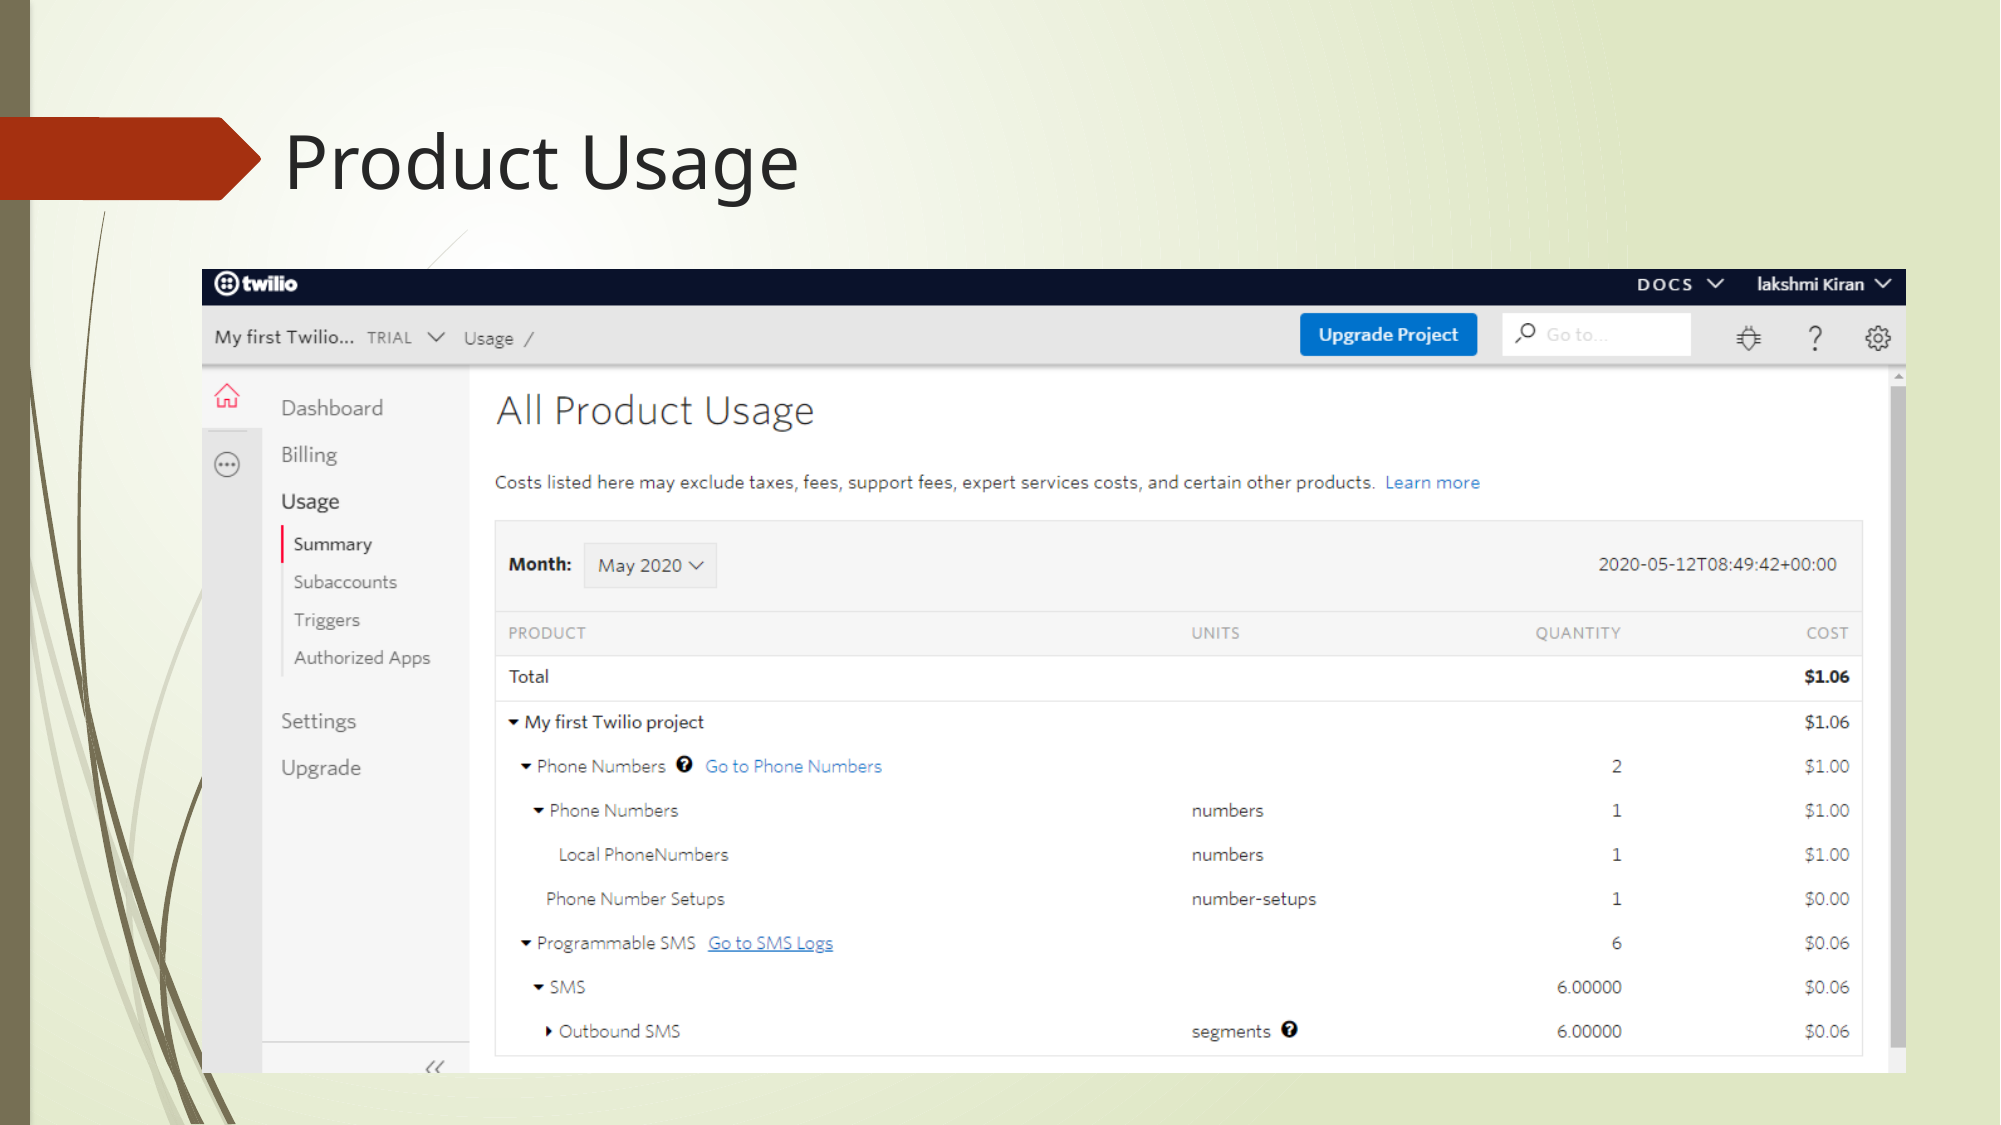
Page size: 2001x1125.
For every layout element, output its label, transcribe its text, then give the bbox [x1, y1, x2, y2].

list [201, 269, 1906, 1074]
title Product Usage [269, 107, 1731, 227]
